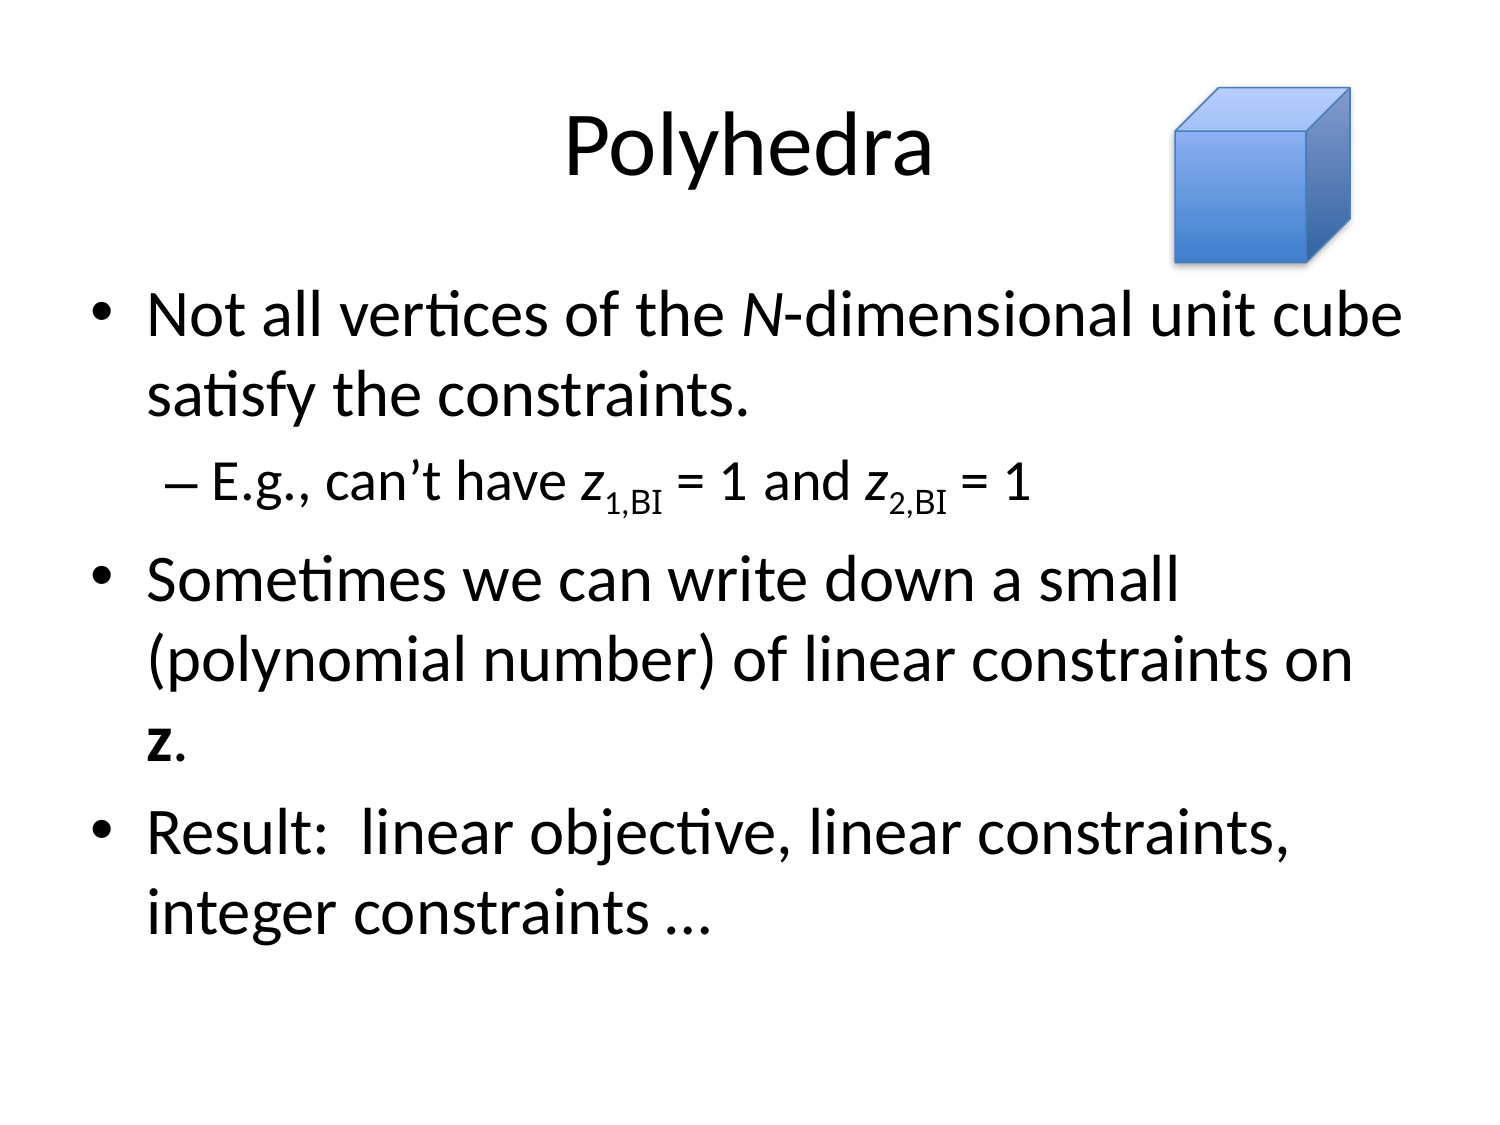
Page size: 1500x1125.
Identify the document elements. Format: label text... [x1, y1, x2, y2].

text_box [1174, 86, 1351, 264]
list Not all vertices of the N-dimensional unit cube satisfy the constraints. E.g., can’t have z1,BI = 1 and z2,BI = 1 Sometimes we can write down a small (polynomial number) of linear constraints on z. Result: linear objective, linear constraints, integer constraints … [74, 262, 1426, 1006]
title Polyhedra [74, 44, 1426, 233]
